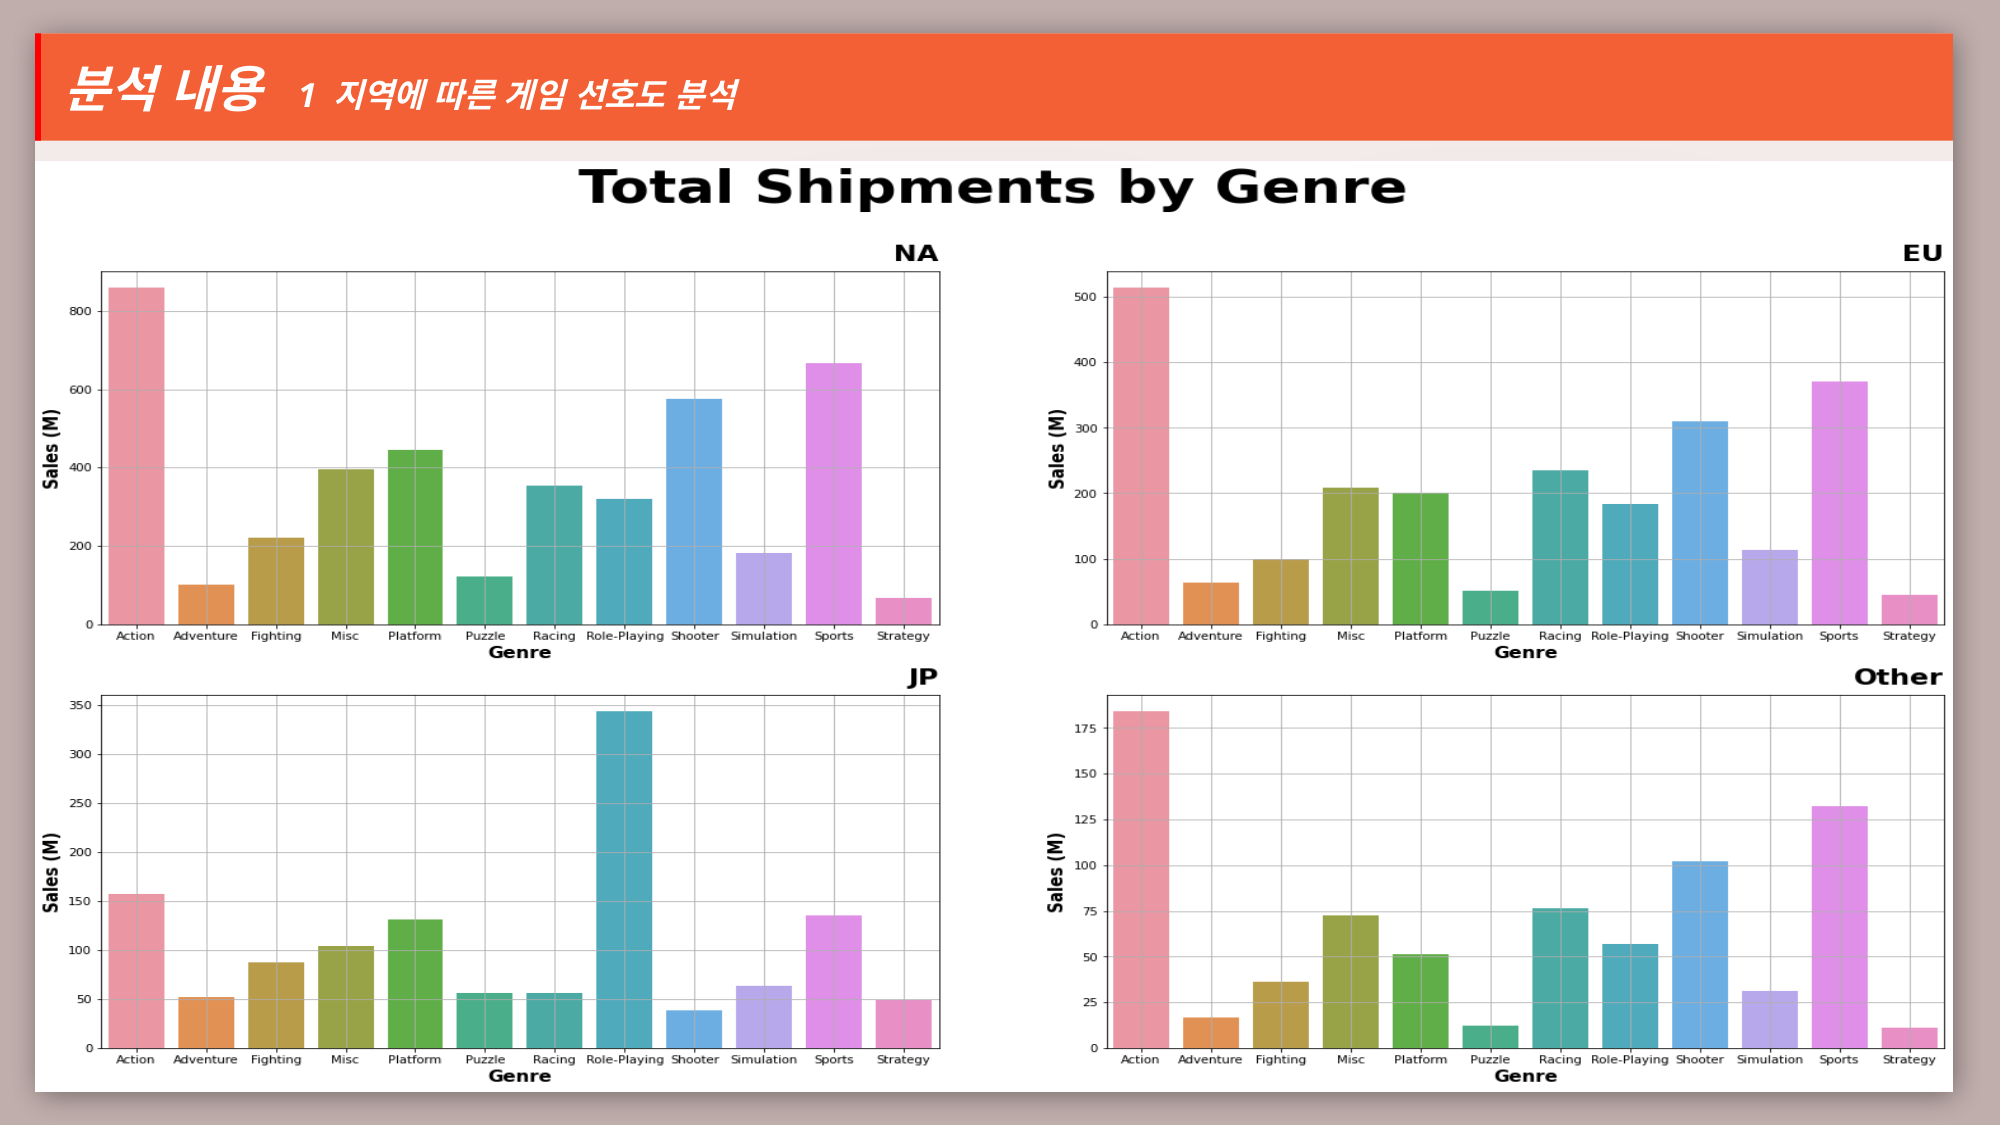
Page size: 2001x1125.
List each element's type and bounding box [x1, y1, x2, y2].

text_box [35, 33, 1953, 162]
picture [35, 162, 1953, 1092]
